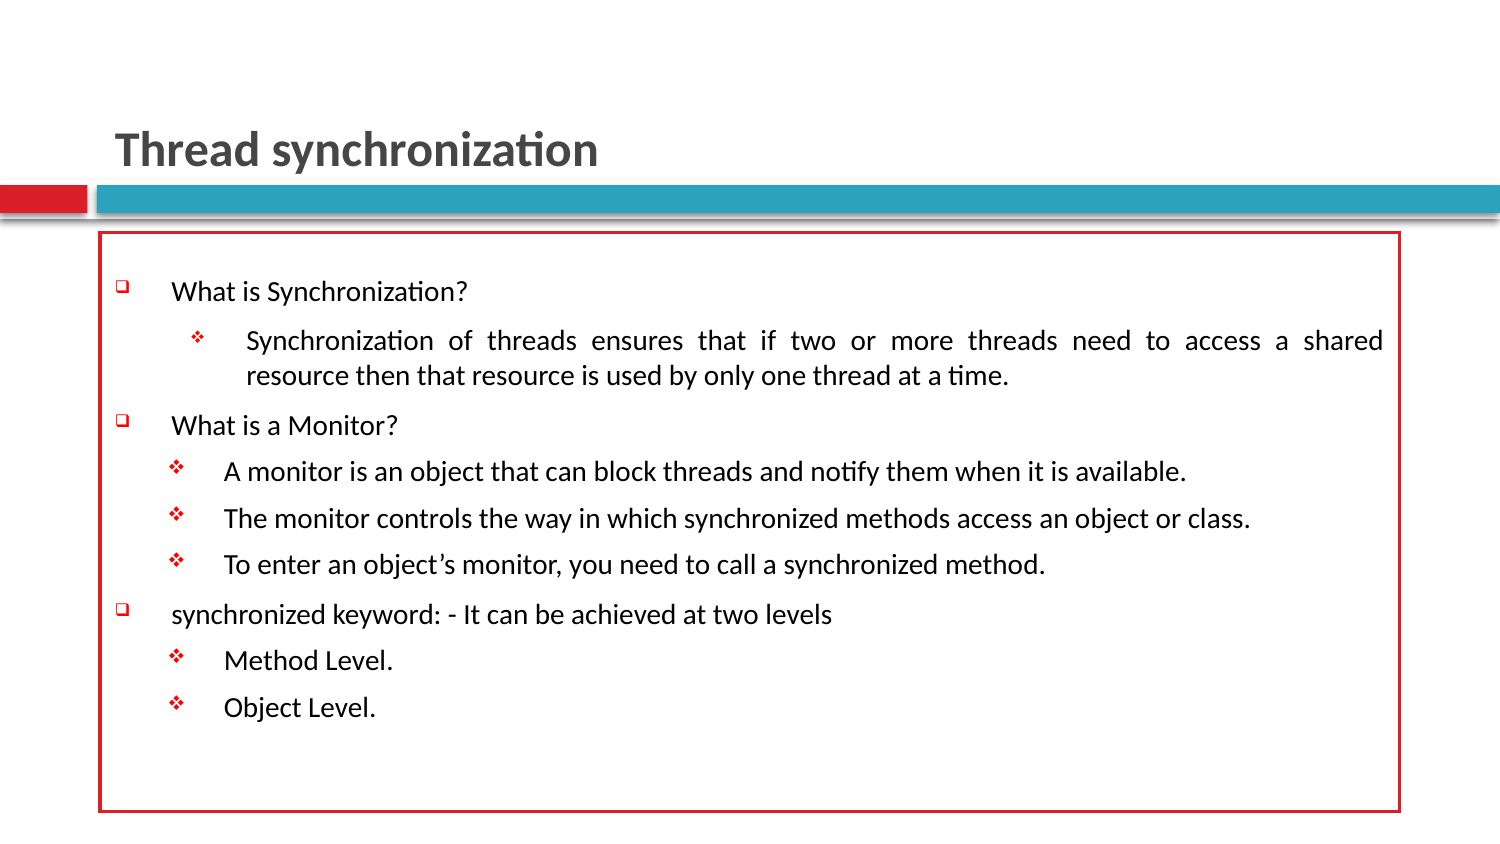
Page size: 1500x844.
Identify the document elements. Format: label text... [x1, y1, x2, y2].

title Thread synchronization [99, 18, 1500, 185]
list What is Synchronization? Synchronization of threads ensures that if two or more threads need to access a shared resource then that resource is used by only one thread at a time. What is a Monitor? A monitor is an object that can block threads and notify them when it is available. The monitor controls the way in which synchronized methods access an object or class. To enter an object’s monitor, you need to call a synchronized method. synchronized keyword: - It can be achieved at two levels Method Level. Object Level. [98, 231, 1401, 813]
